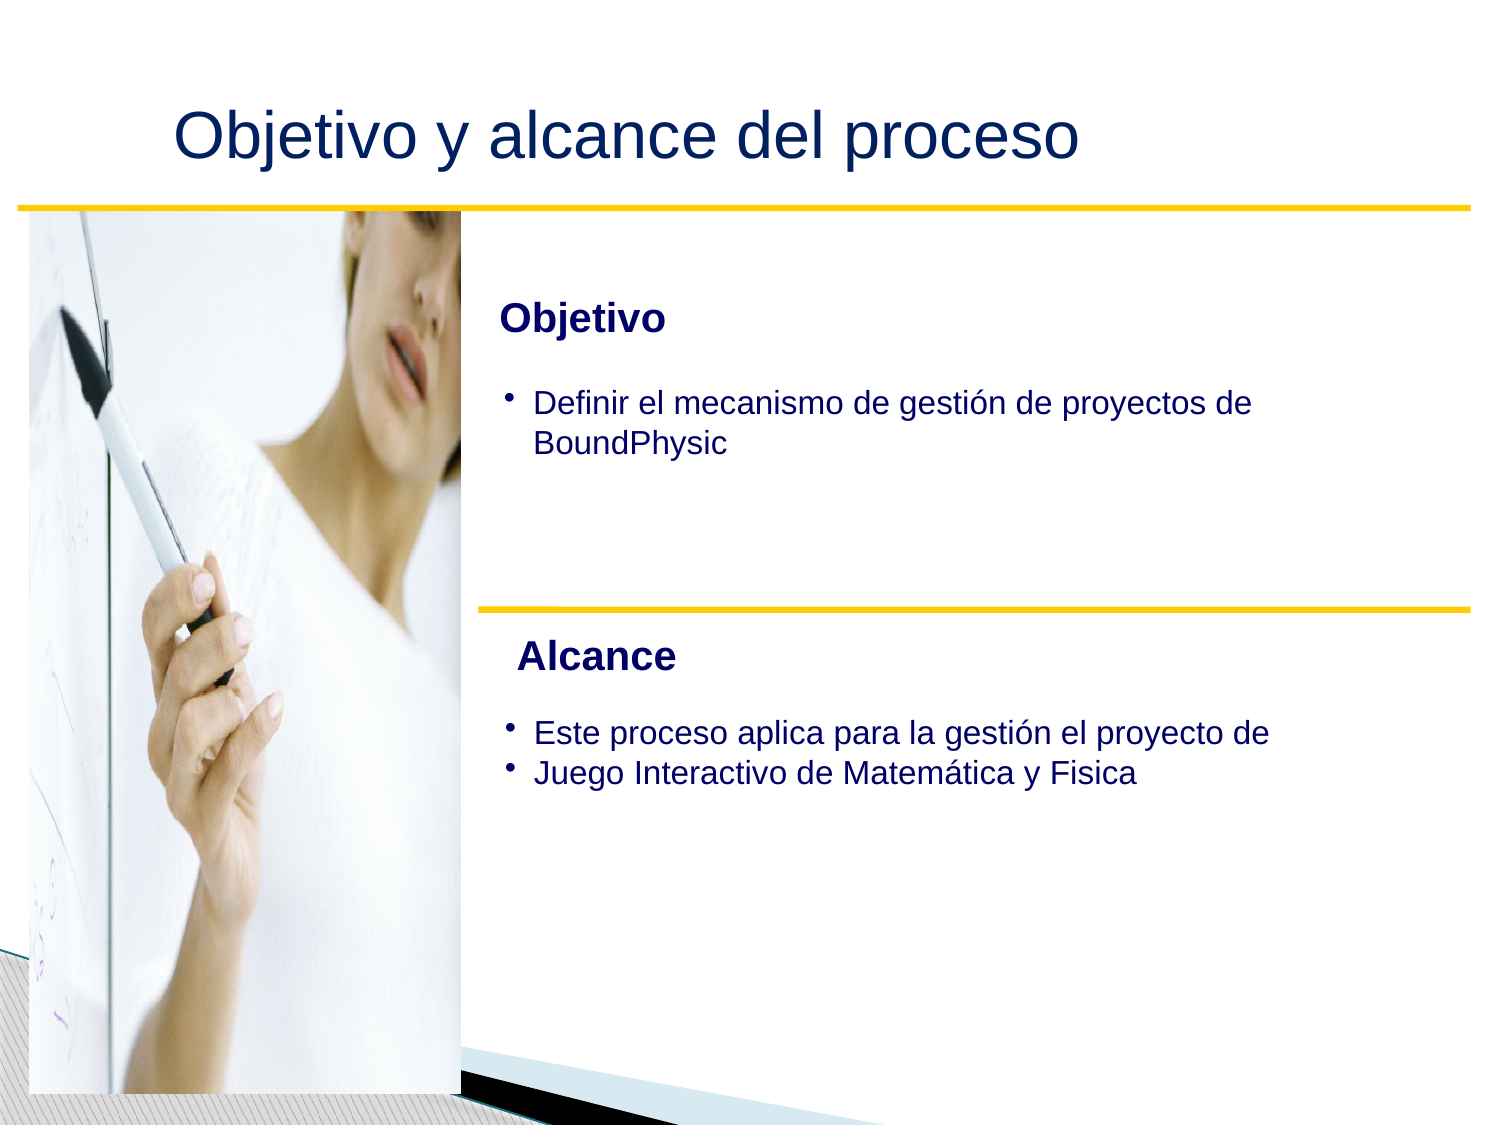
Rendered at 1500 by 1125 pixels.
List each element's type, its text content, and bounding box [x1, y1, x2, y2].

text_box Este proceso aplica para la gestión el proyecto de Juego Interactivo de Matemática y Fisica [490, 704, 1311, 799]
picture [29, 207, 461, 1095]
text_box Objetivo [484, 283, 682, 349]
text_box Alcance [501, 621, 703, 687]
text_box Definir el mecanismo de gestión de proyectos de BoundPhysic [489, 374, 1447, 509]
text_box Objetivo y alcance del proceso [159, 84, 1097, 180]
